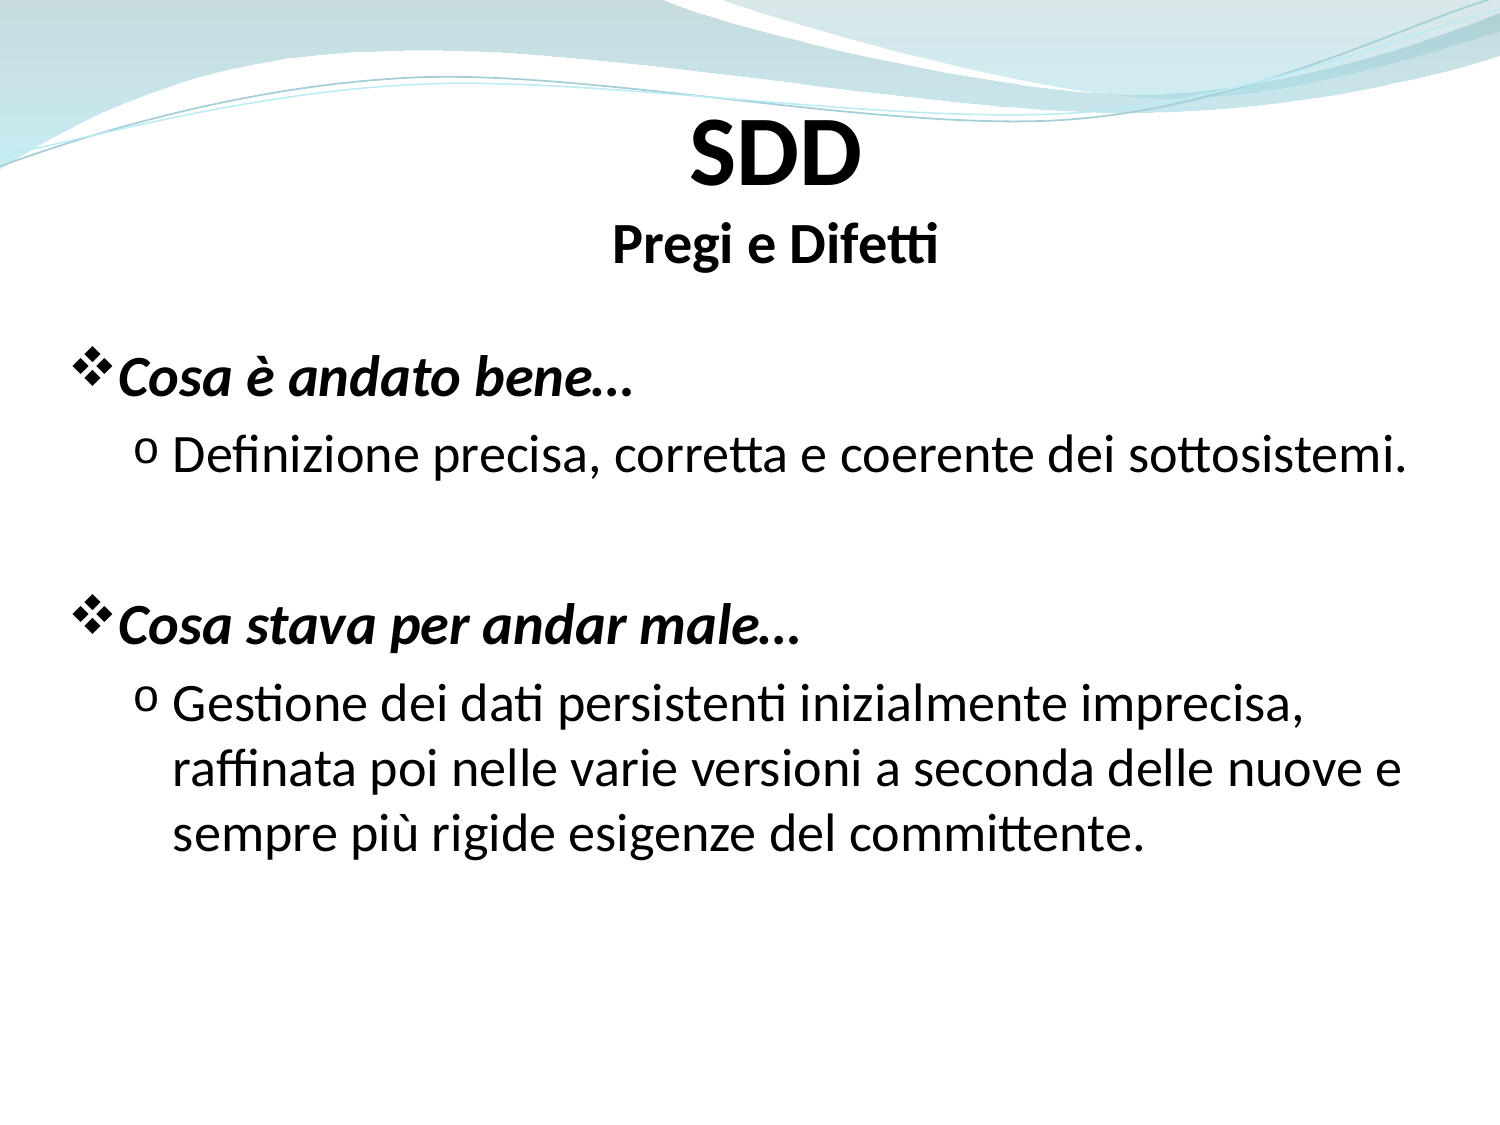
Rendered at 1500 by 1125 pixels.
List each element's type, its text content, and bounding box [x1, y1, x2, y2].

text_box Cosa è andato bene… Definizione precisa, corretta e coerente dei sottosistemi. [53, 338, 1449, 516]
text_box Cosa stava per andar male… Gestione dei dati persistenti inizialmente imprecisa, raffinata poi nelle varie versioni a seconda delle nuove e sempre più rigide esigenze del committente. [53, 586, 1449, 965]
text_box SDD Pregi e Difetti [597, 78, 955, 328]
